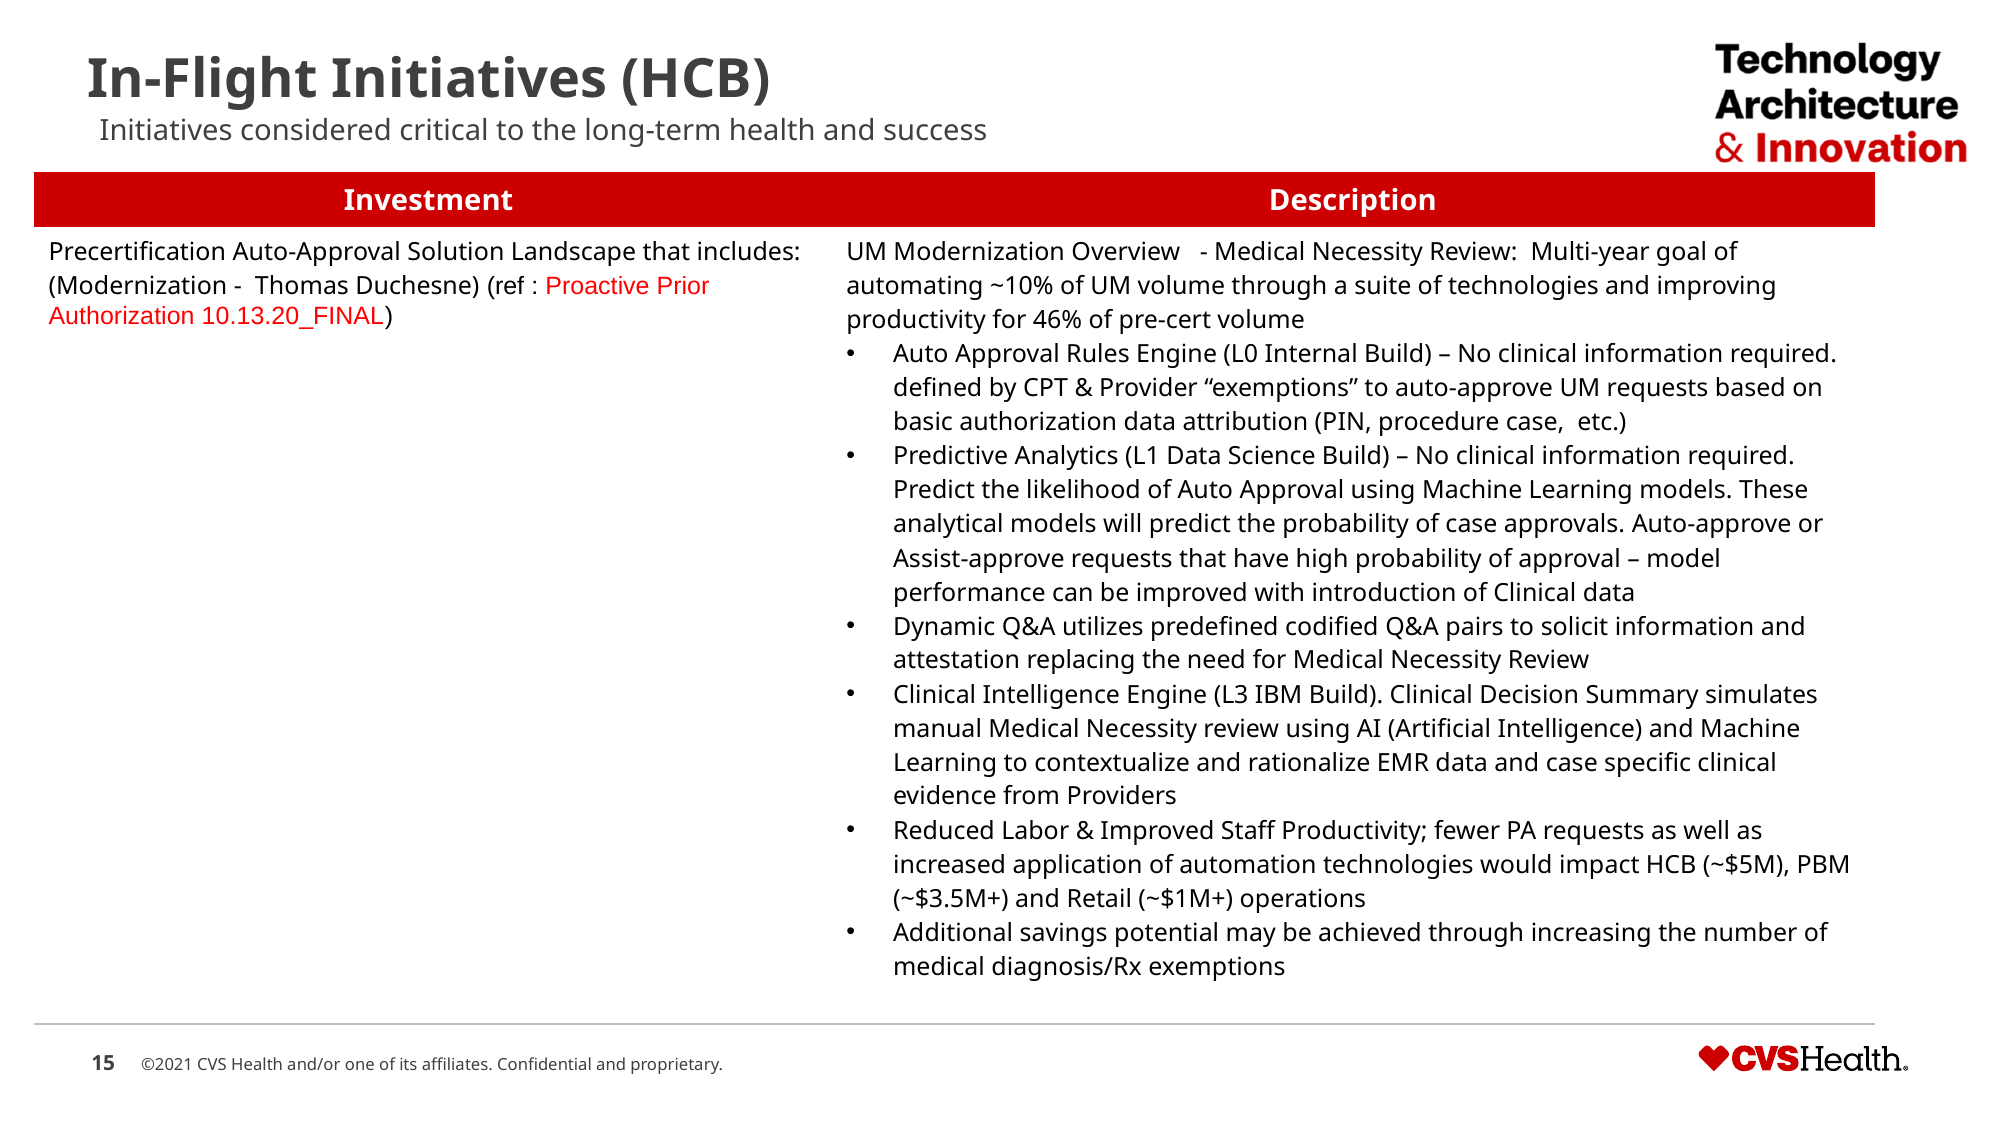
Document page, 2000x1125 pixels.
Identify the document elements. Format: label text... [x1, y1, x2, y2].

list Initiatives considered critical to the long-term health and success [99, 111, 1688, 172]
title In-Flight Initiatives (HCB) [73, 50, 1660, 112]
table_header Description [831, 172, 1875, 227]
table_cell Precertification Auto-Approval Solution Landscape that includes: (Modernization - Thomas Duchesne) (ref : Proactive Prior Authorization 10.13.20_FINAL) [34, 227, 831, 1023]
table_cell UM Modernization Overview - Medical Necessity Review: Multi-year goal of automating ~10% of UM volume through a suite of technologies and improving productivity for 46% of pre-cert volume Auto Approval Rules Engine (L0 Internal Build) – No clinical information required. defined by CPT & Provider “exemptions” to auto-approve UM requests based on basic authorization data attribution (PIN, procedure case, etc.) Predictive Analytics (L1 Data Science Build) – No clinical information required. Predict the likelihood of Auto Approval using Machine Learning models. These analytical models will predict the probability of case approvals. Auto-approve or Assist-approve requests that have high probability of approval – model performance can be improved with introduction of Clinical data Dynamic Q&A utilizes predefined codified Q&A pairs to solicit information and attestation replacing the need for Medical Necessity Review Clinical Intelligence Engine (L3 IBM Build). Clinical Decision Summary simulates manual Medical Necessity review using AI (Artificial Intelligence) and Machine Learning to contextualize and rationalize EMR data and case specific clinical evidence from Providers Reduced Labor & Improved Staff Productivity; fewer PA requests as well as increased application of automation technologies would impact HCB (~$5M), PBM (~$3.5M+) and Retail (~$1M+) operations Additional savings potential may be achieved through increasing the number of medical diagnosis/Rx exemptions [831, 227, 1875, 1023]
picture [1698, 31, 1985, 179]
table_header Investment [34, 172, 831, 227]
